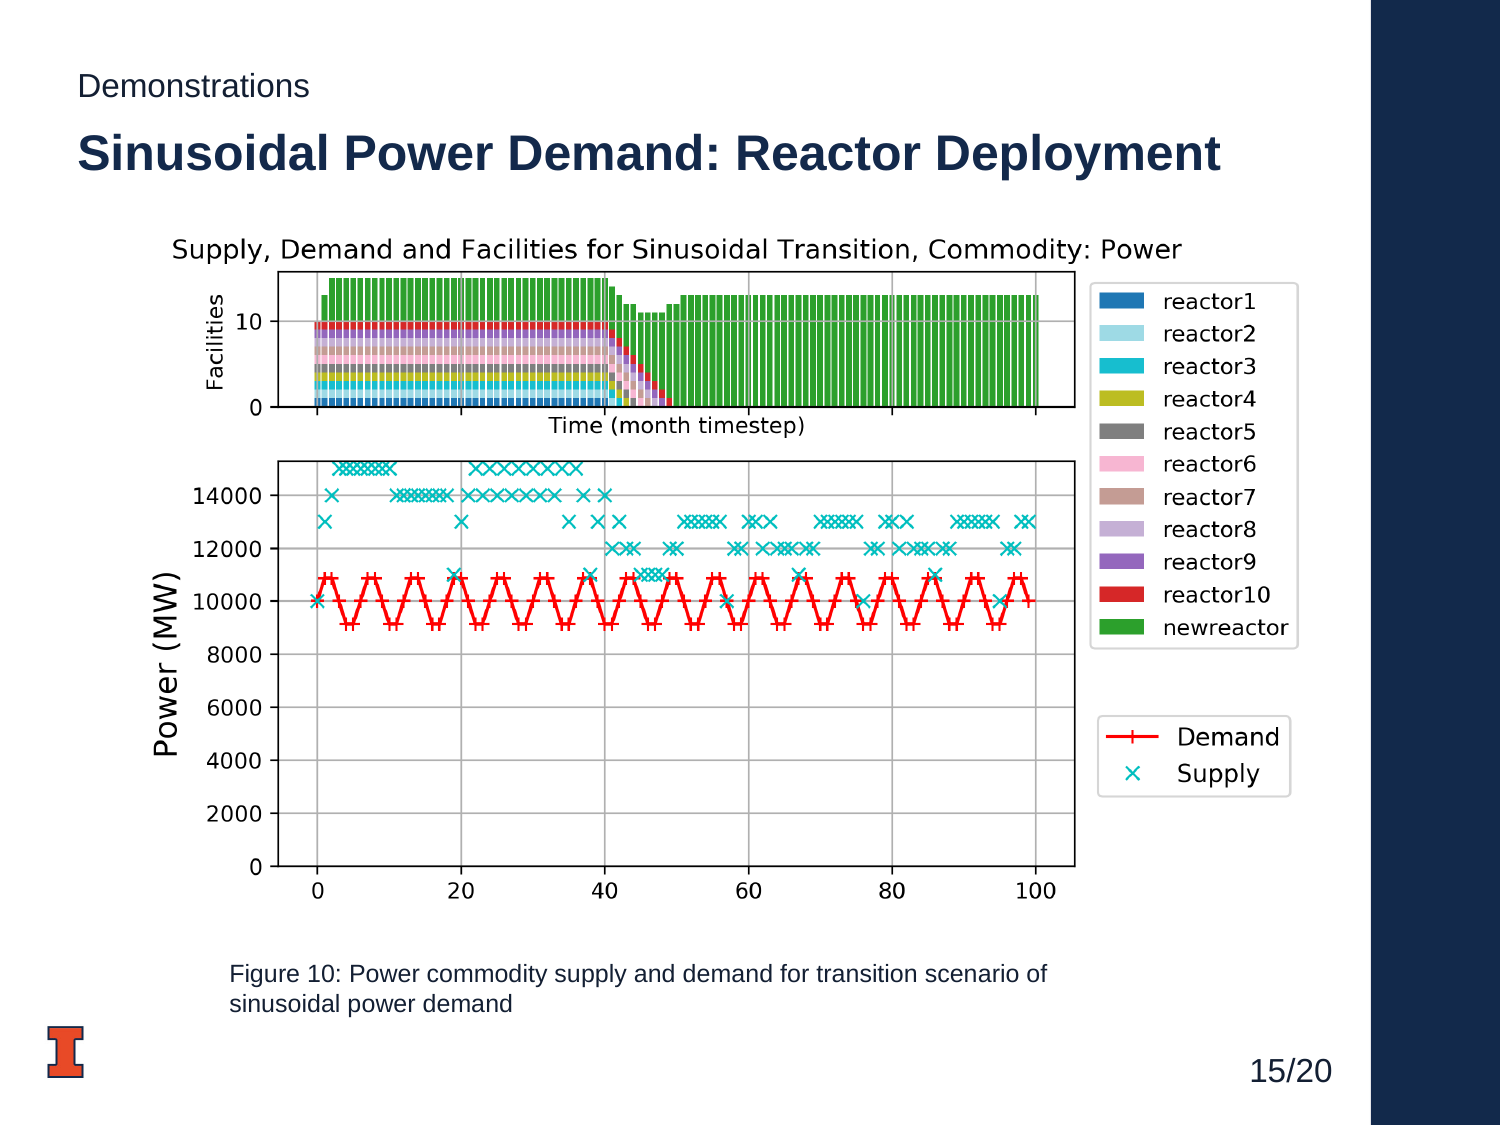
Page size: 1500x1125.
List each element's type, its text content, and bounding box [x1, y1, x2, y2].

picture [0, 0, 1500, 1125]
list [62, 214, 1219, 927]
text_box Demonstrations [62, 56, 367, 112]
title Sinusoidal Power Demand: Reactor Deployment [62, 112, 1266, 220]
text_box Figure 10: Power commodity supply and demand for transition scenario of sinusoidal power demand [214, 950, 1088, 1025]
